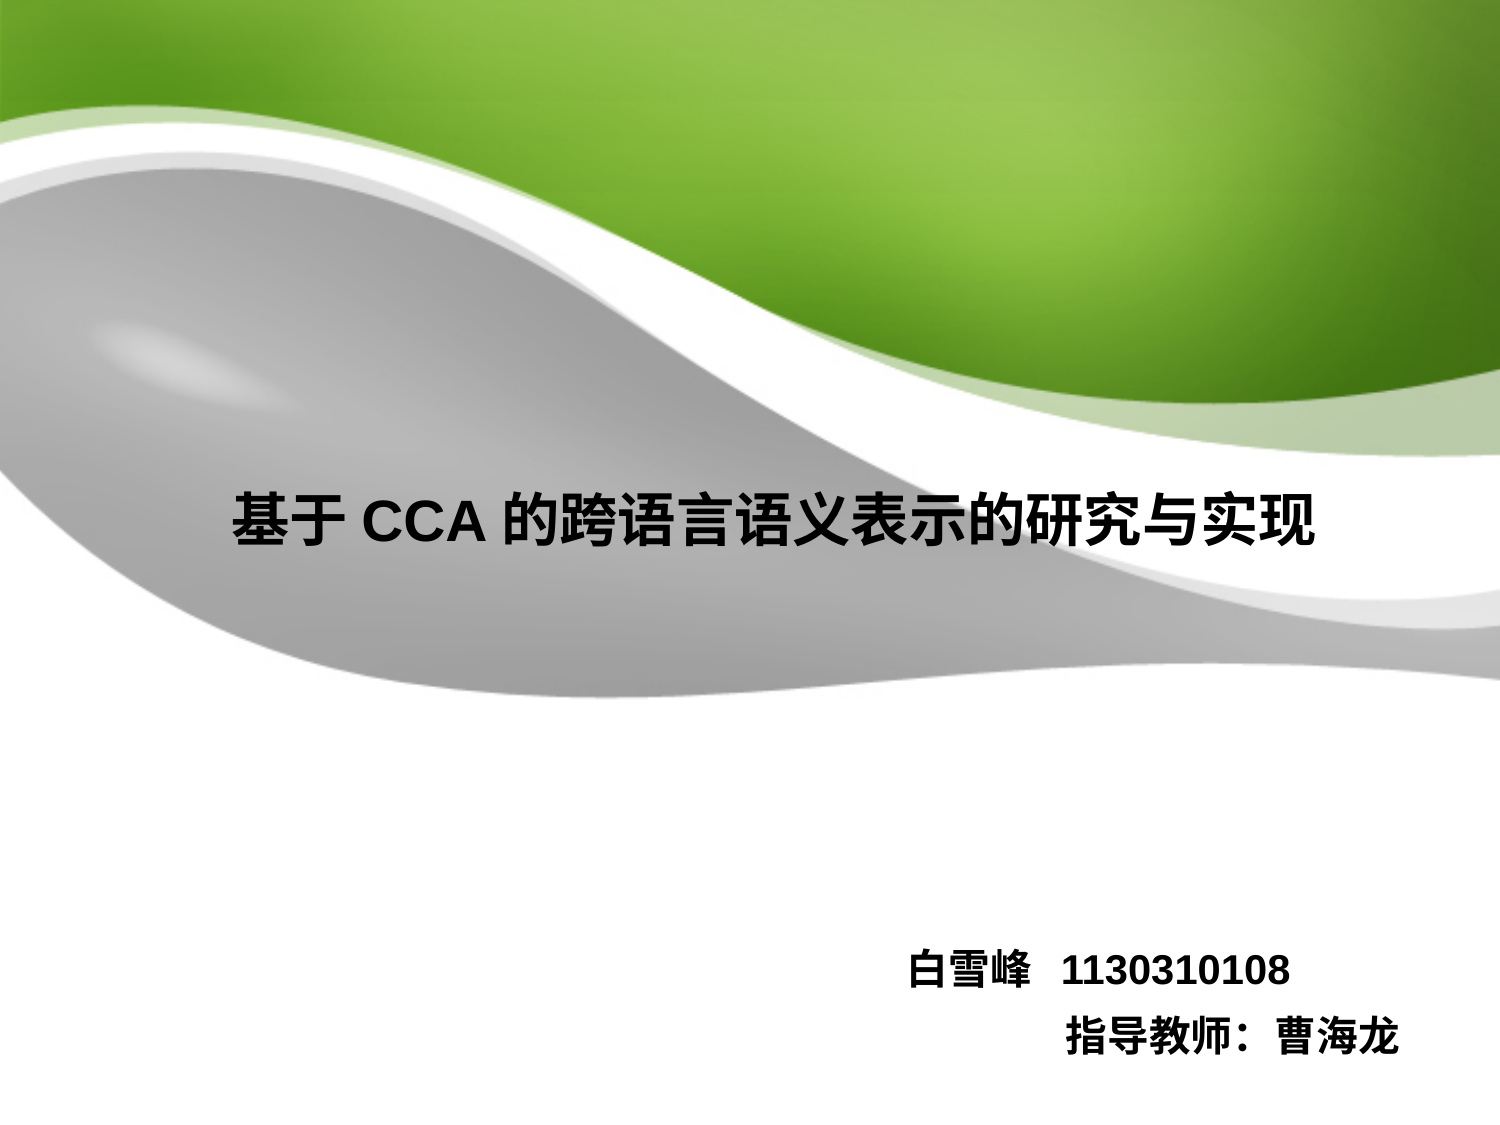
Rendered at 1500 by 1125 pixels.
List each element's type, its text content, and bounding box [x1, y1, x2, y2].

picture [0, 0, 1500, 1125]
subtitle 白雪峰 1130310108 指导教师：曹海龙 [98, 935, 1450, 1050]
title 基于CCA的跨语言语义表示的研究与实现 [122, 267, 1426, 561]
